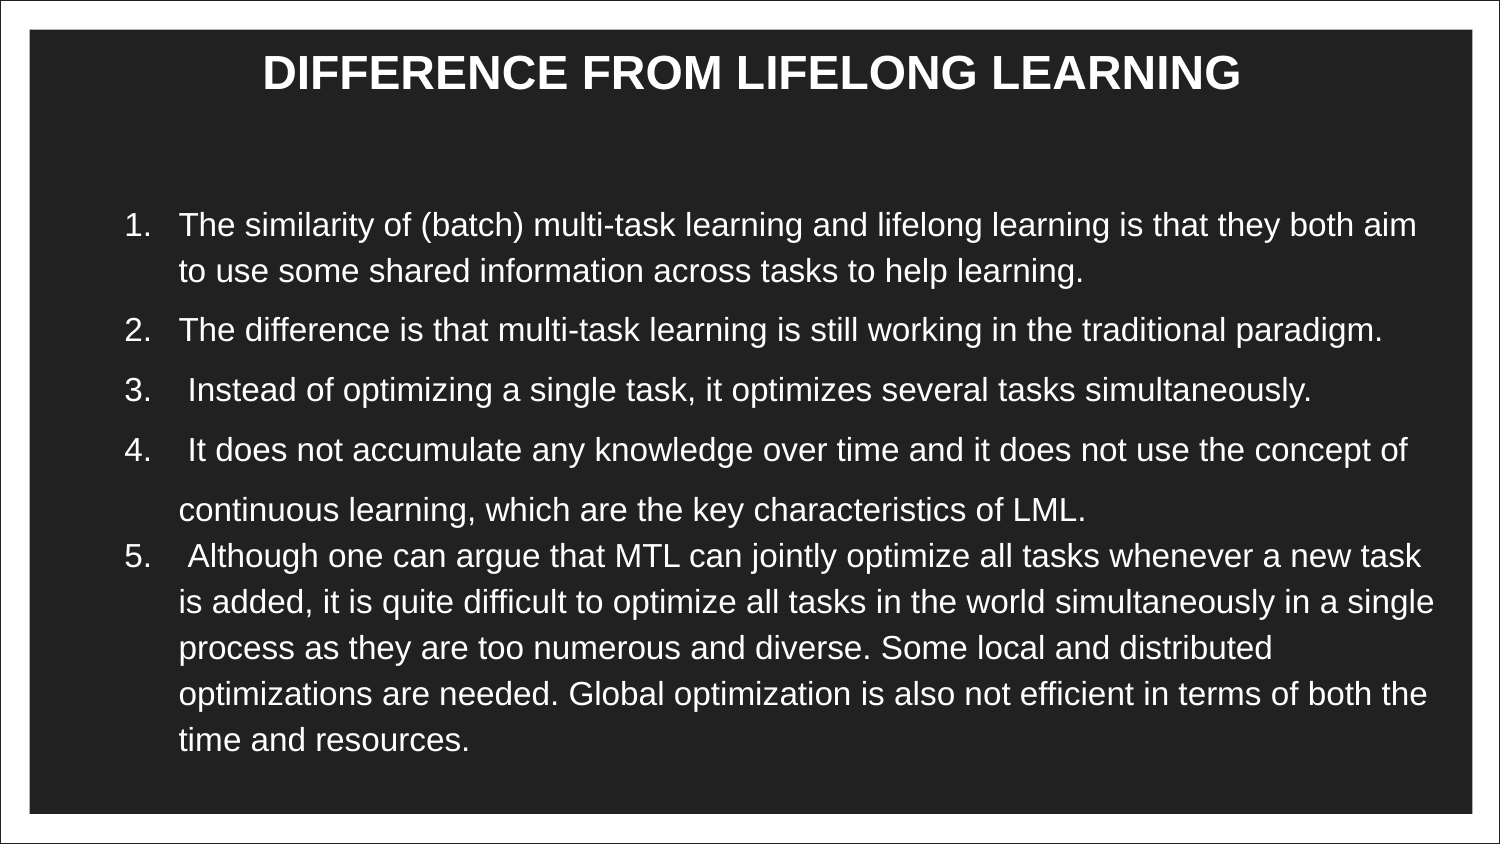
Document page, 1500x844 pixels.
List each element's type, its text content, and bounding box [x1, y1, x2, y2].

title DIFFERENCE FROM LIFELONG LEARNING [186, 31, 1333, 155]
list The similarity of (batch) multi-task learning and lifelong learning is that they both aim to use some shared information across tasks to help learning. The difference is that multi-task learning is still working in the traditional paradigm. Instead of optimizing a single task, it optimizes several tasks simultaneously. It does not accumulate any knowledge over time and it does not use the concept of continuous learning, which are the key characteristics of LML. Although one can argue that MTL can jointly optimize all tasks whenever a new task is added, it is quite difficult to optimize all tasks in the world simultaneously in a single process as they are too numerous and diverse. Some local and distributed optimizations are needed. Global optimization is also not efficient in terms of both the time and resources. [88, 167, 1463, 788]
